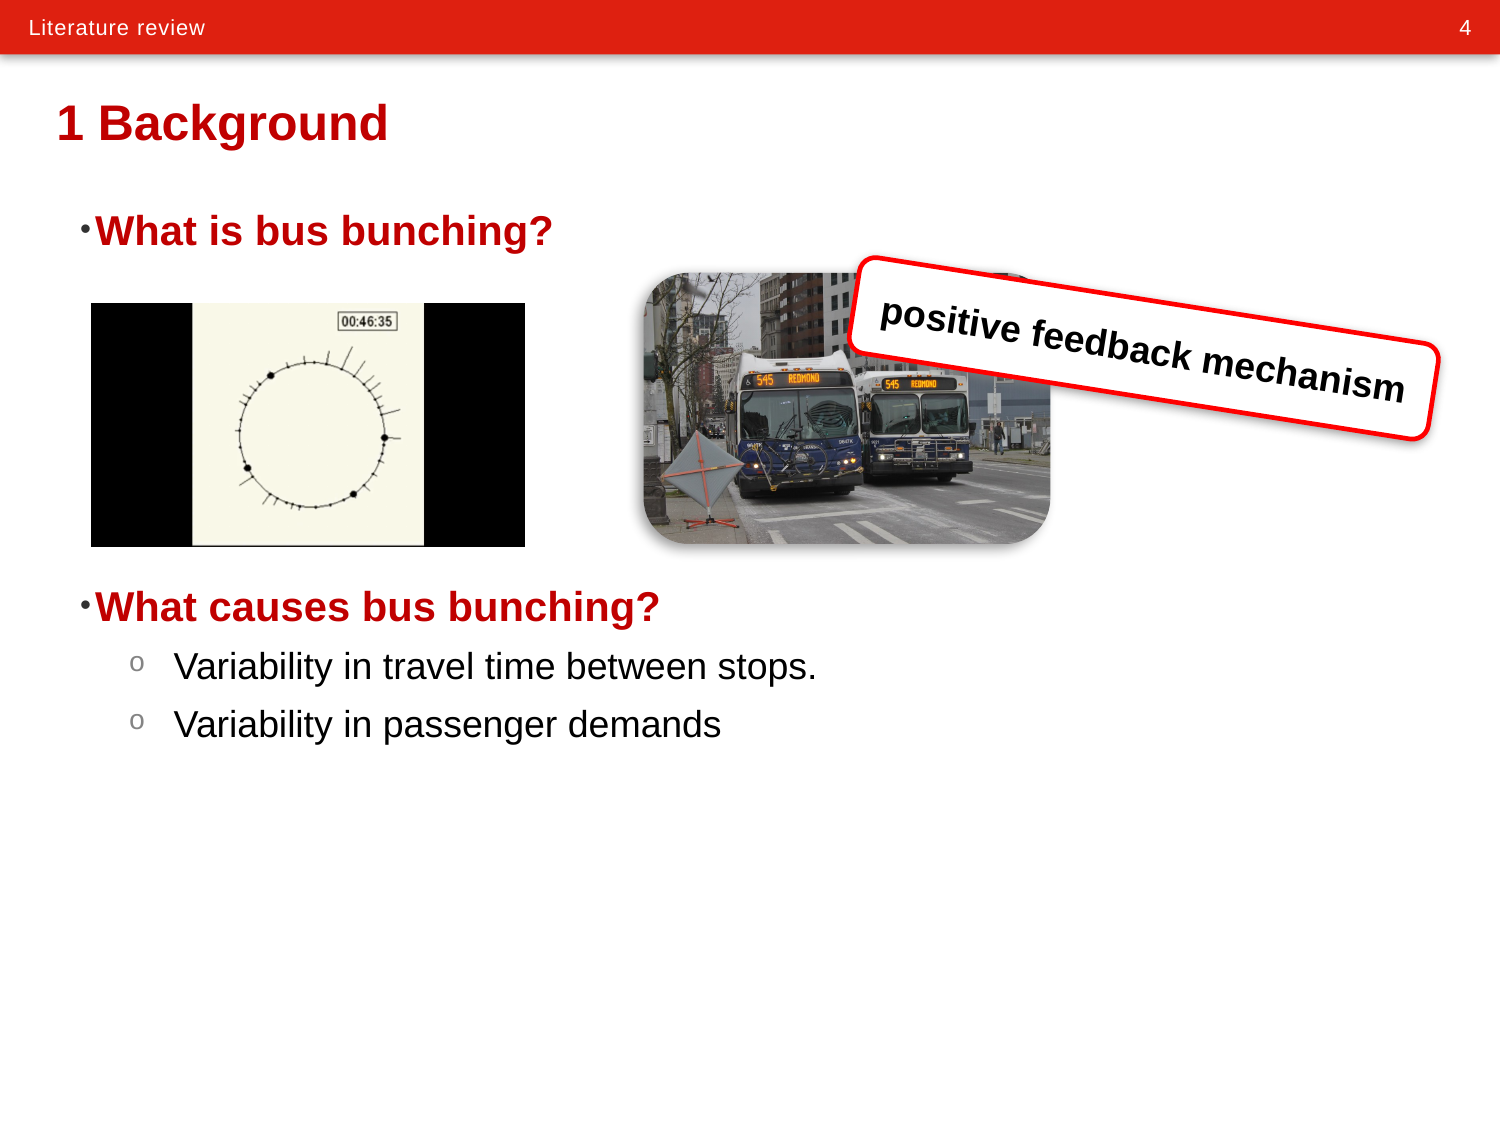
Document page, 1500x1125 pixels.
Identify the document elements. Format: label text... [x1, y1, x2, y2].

picture [643, 272, 1051, 545]
text_box positive feedback mechanism [1059, 285, 1440, 441]
list What is bus bunching? What causes bus bunching? Variability in travel time between stops. Variability in passenger demands [64, 196, 1436, 1071]
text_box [89, 302, 527, 548]
text_box positive feedback mechanism [858, 256, 957, 269]
title 1 Background [41, 101, 1412, 199]
